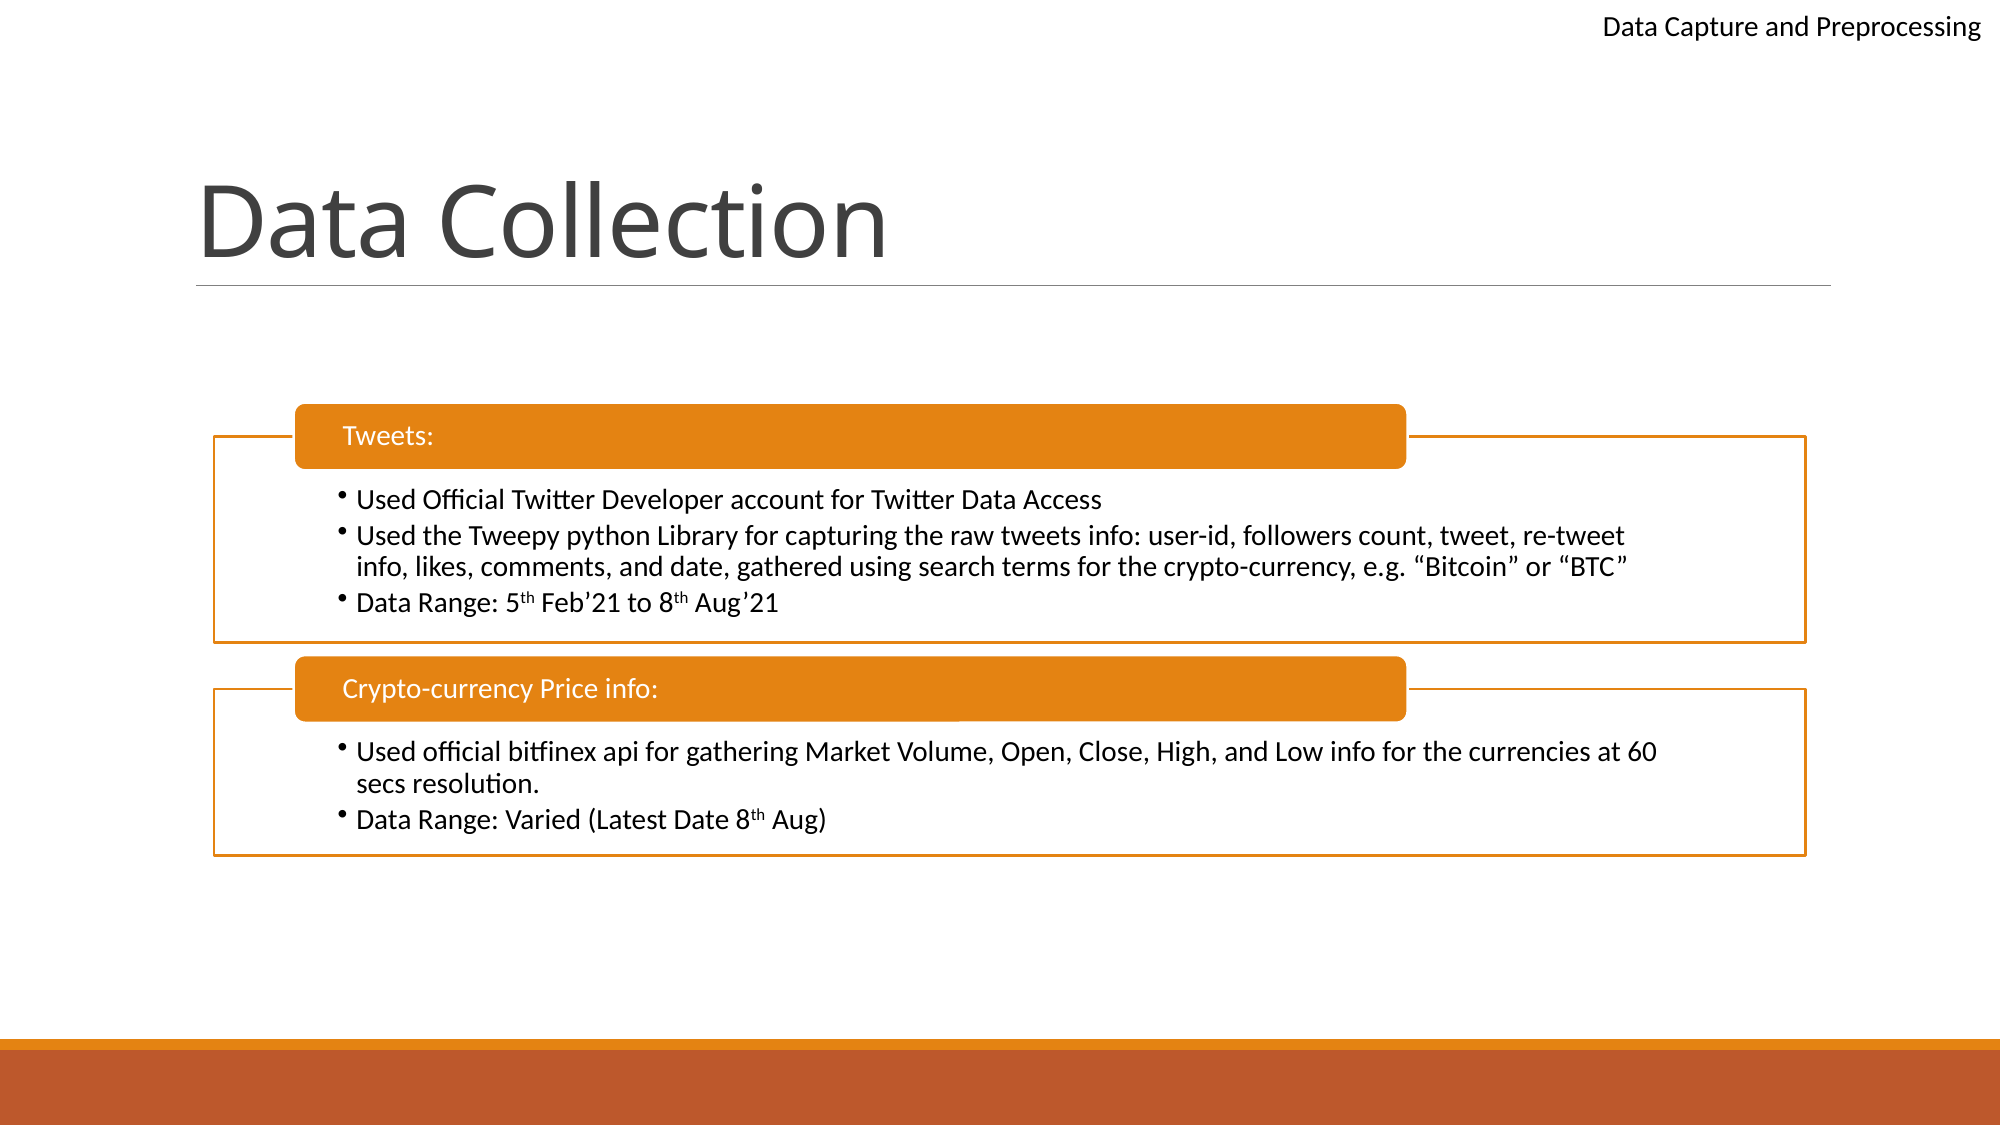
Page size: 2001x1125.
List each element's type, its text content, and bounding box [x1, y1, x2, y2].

title Data Collection [180, 47, 1830, 285]
text_box Data Capture and Preprocessing [1588, 0, 1997, 50]
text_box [213, 378, 1806, 880]
